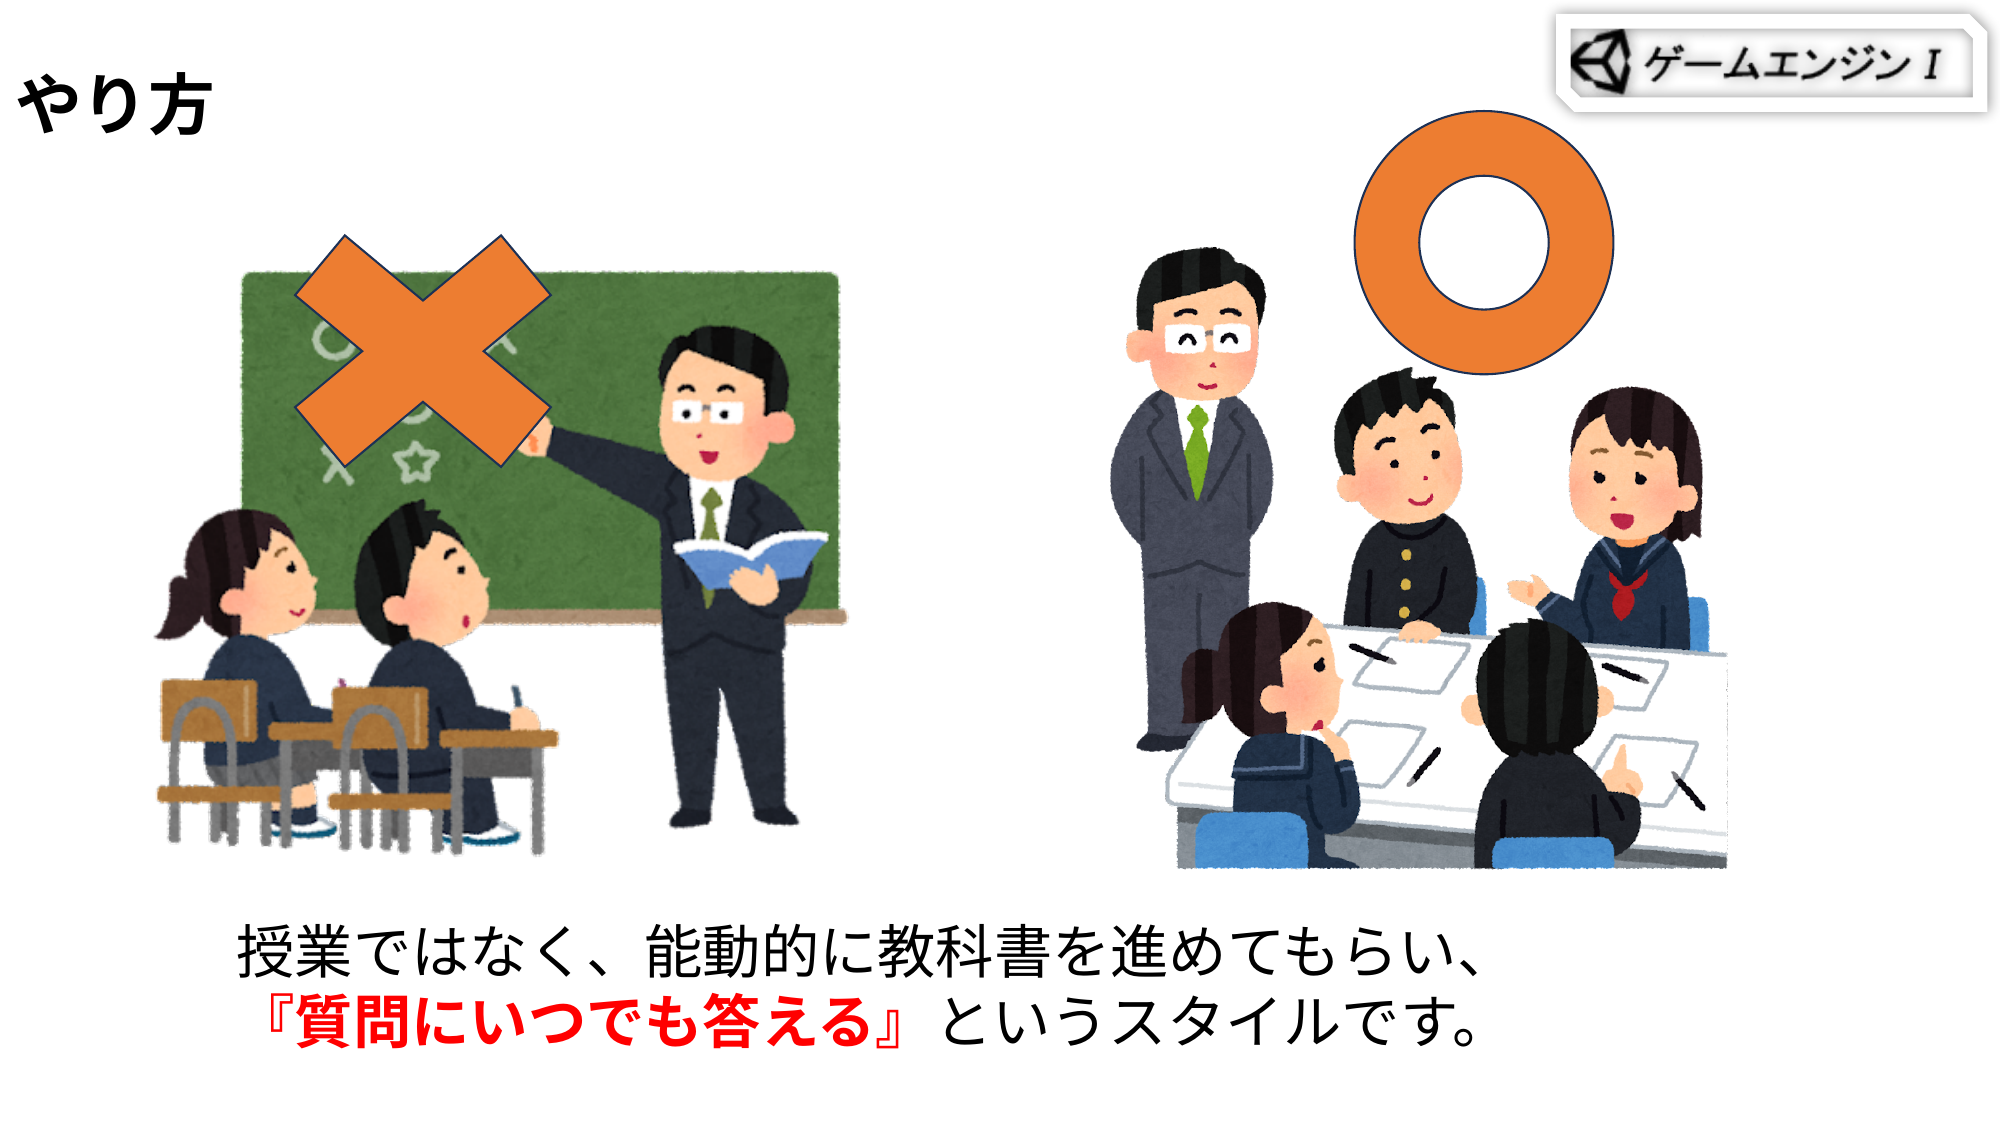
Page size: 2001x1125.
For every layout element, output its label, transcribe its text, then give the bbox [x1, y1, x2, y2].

text_box [1353, 109, 1615, 237]
picture [1563, 21, 1981, 105]
picture [131, 211, 877, 908]
picture [1098, 237, 1745, 883]
text_box 授業ではなく、能動的に教科書を進めてもらい、 『質問にいつでも答える』というスタイルです。 [222, 907, 1531, 1063]
title やり方 [0, 0, 1725, 218]
